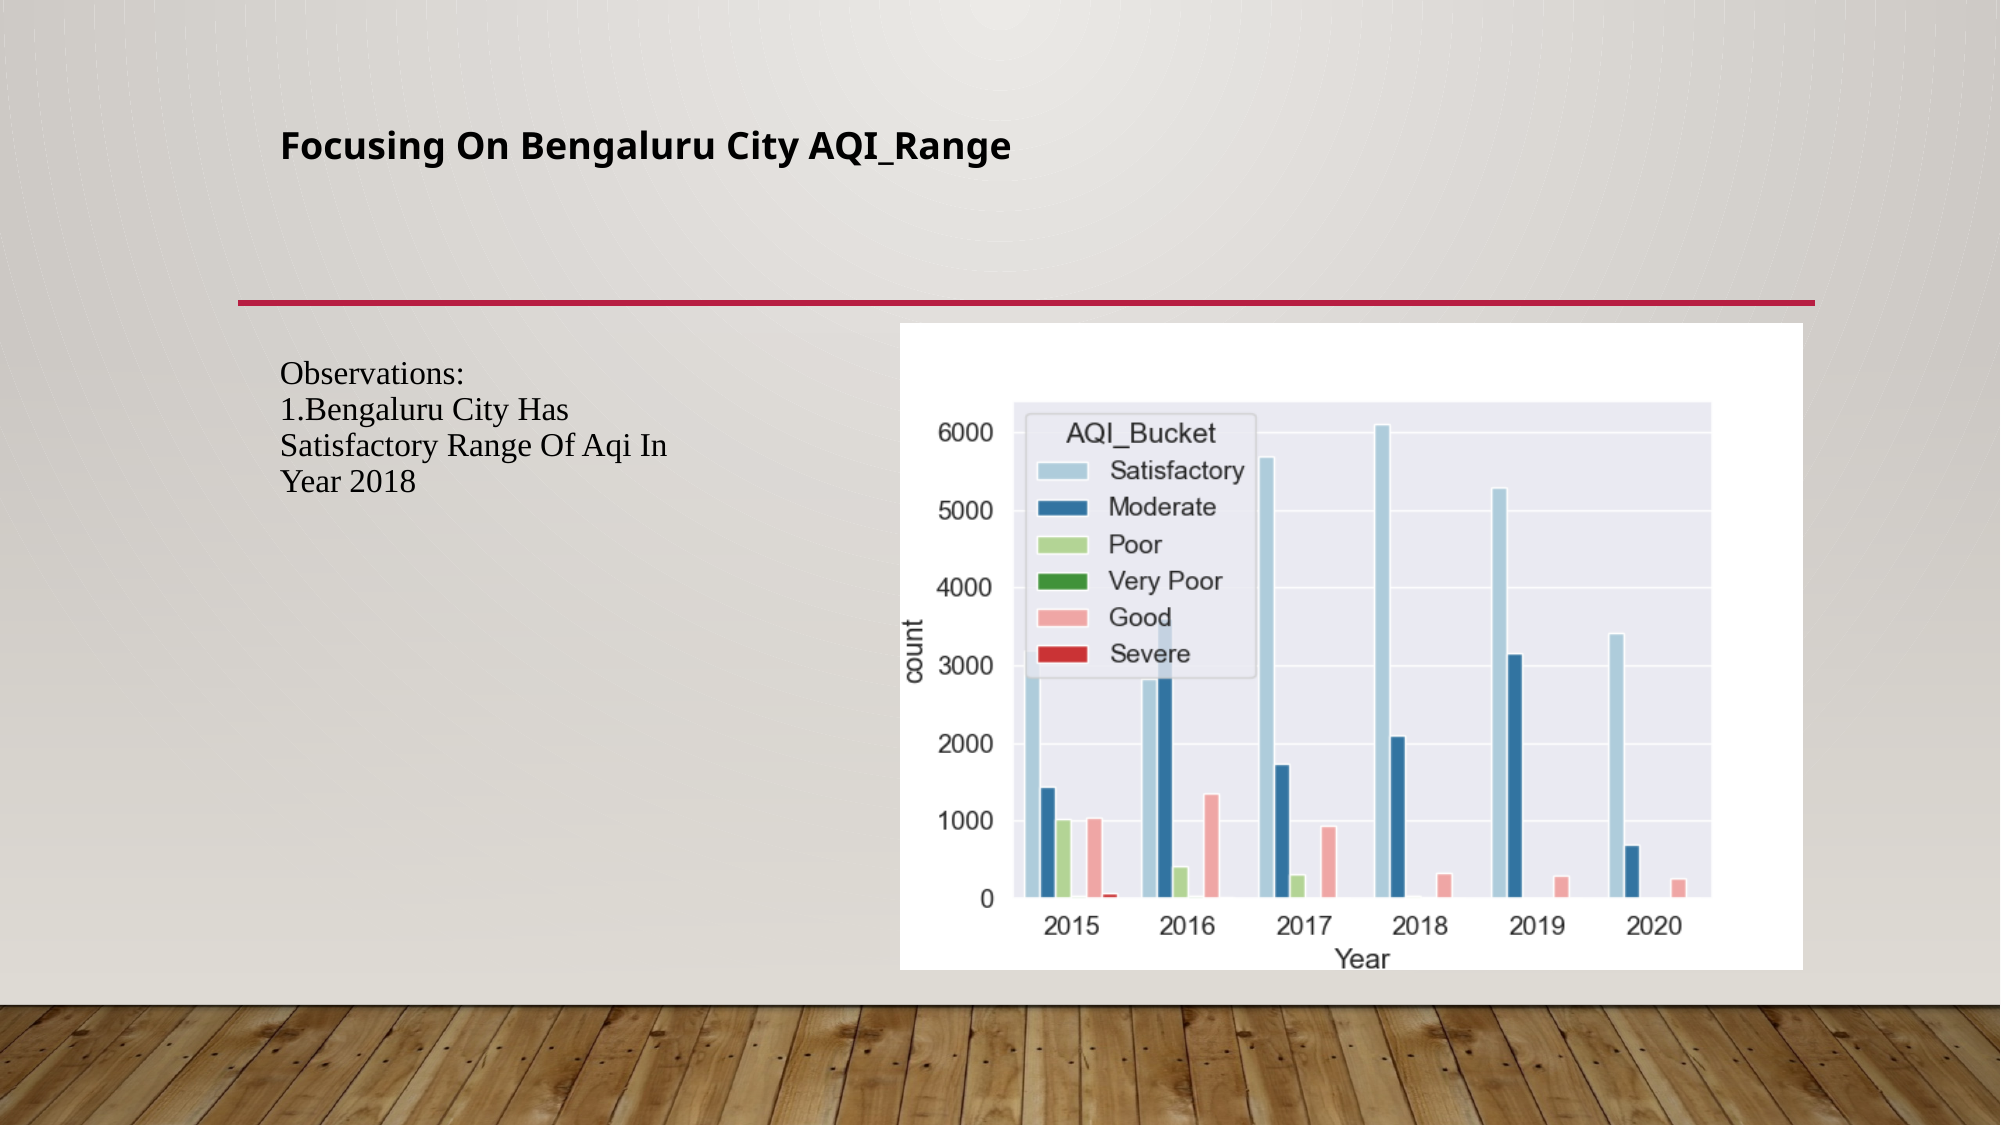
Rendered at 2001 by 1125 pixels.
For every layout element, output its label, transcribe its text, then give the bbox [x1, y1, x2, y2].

title Observations: 1.Bengaluru City Has Satisfactory Range Of Aqi In Year 2018 [265, 348, 742, 648]
text_box Focusing On Bengaluru City AQI_Range [264, 114, 1250, 175]
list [899, 323, 1804, 971]
picture [0, 1005, 2000, 1125]
